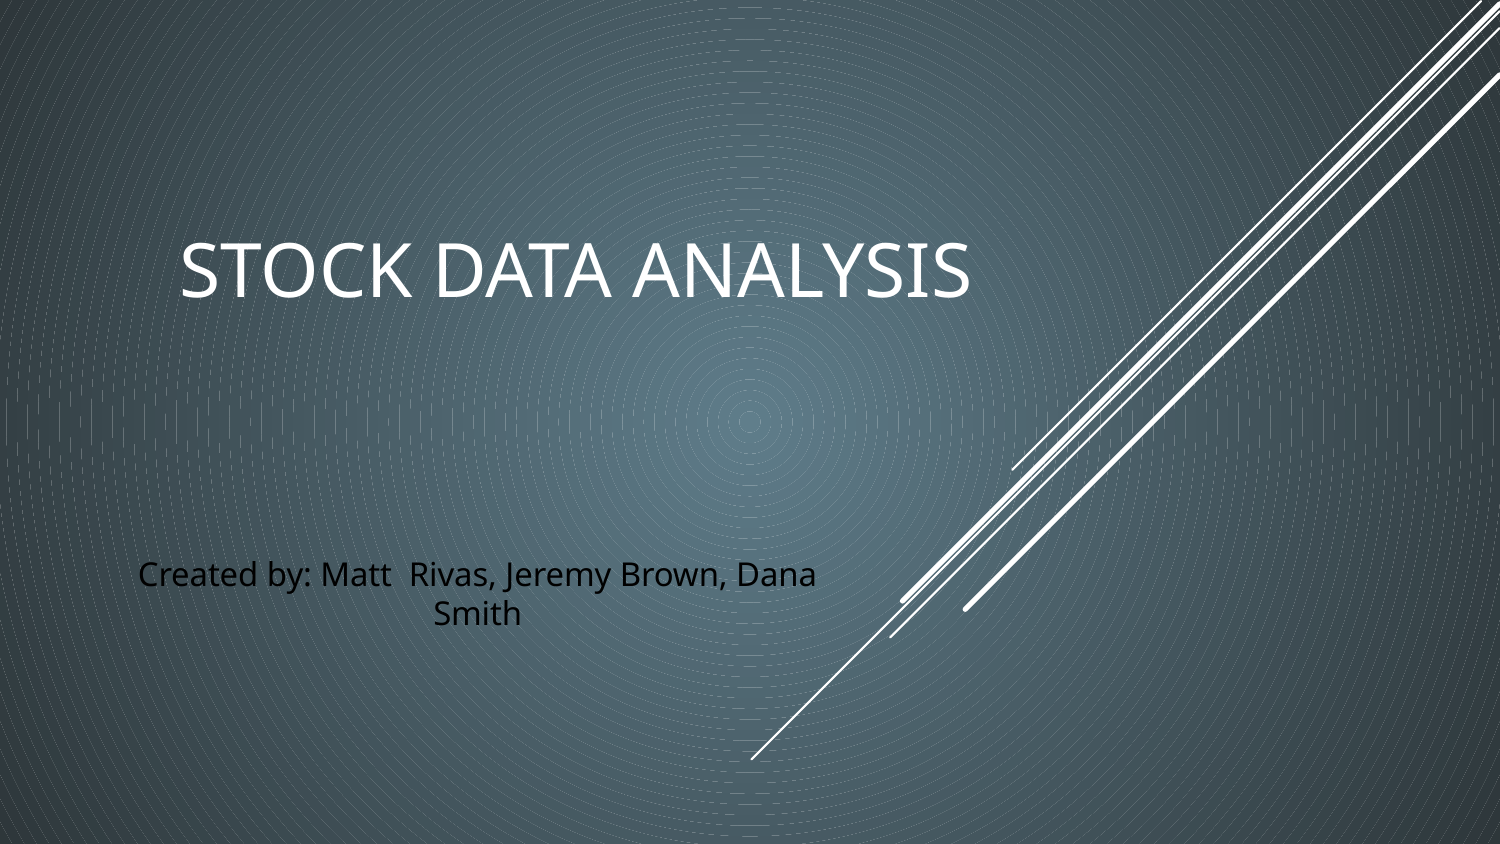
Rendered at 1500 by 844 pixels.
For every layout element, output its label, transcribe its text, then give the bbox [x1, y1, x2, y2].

title STOCK DATA ANALYSIS [84, 84, 1069, 450]
subtitle Created by: Matt Rivas, Jeremy Brown, Dana Smith [84, 472, 872, 713]
